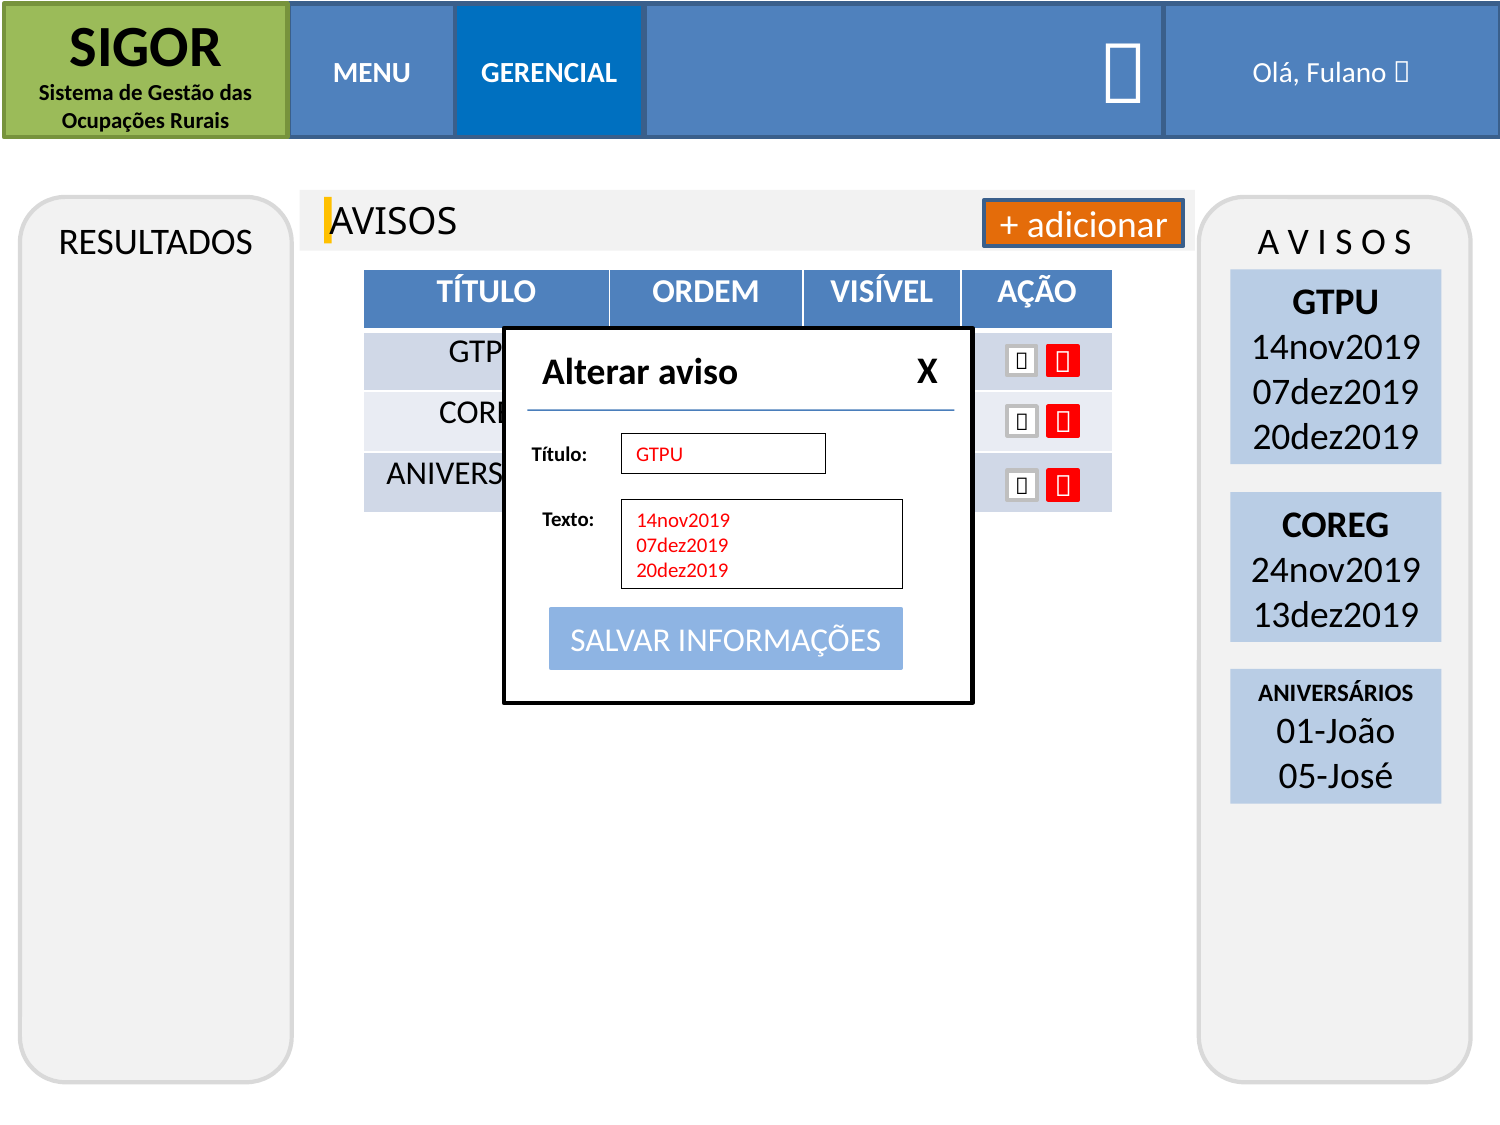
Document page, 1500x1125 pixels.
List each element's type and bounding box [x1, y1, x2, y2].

table_header [962, 270, 1112, 328]
text_box [1046, 404, 1080, 438]
text_box [17, 194, 294, 1085]
table_cell [364, 333, 502, 390]
table_cell [975, 453, 1112, 512]
text_box [1046, 468, 1080, 502]
text_box [1046, 344, 1080, 377]
table_header [364, 270, 609, 328]
text_box [297, 188, 1473, 1085]
text_box [492, 326, 975, 705]
text_box [1005, 468, 1039, 502]
text_box [1005, 344, 1038, 377]
table_cell [975, 333, 1112, 390]
table_cell [975, 392, 1112, 451]
table_header [804, 270, 960, 326]
text_box [2, 1, 1500, 139]
table_header [610, 270, 802, 326]
table_cell [364, 453, 502, 512]
text_box [1005, 404, 1039, 438]
table_cell [364, 392, 502, 451]
